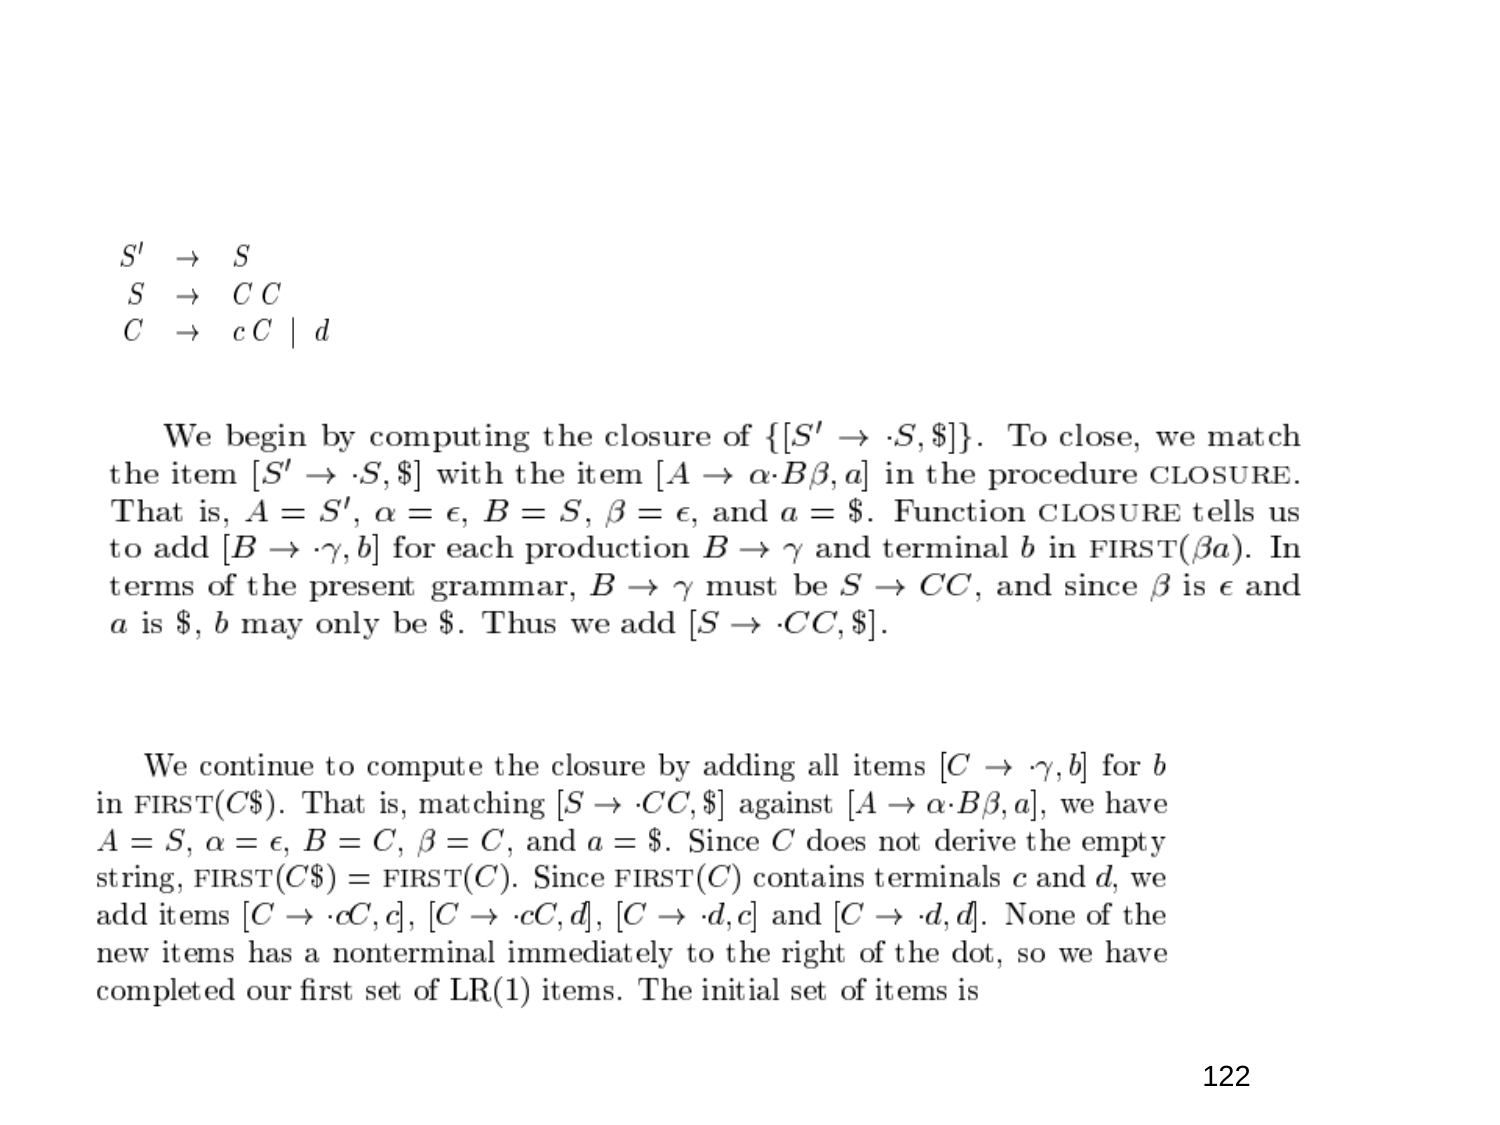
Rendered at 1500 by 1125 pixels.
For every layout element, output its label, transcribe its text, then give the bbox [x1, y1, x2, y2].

picture [60, 749, 1201, 1016]
picture [82, 399, 1313, 646]
picture [87, 237, 373, 371]
slide_number 122 [1187, 1050, 1500, 1125]
